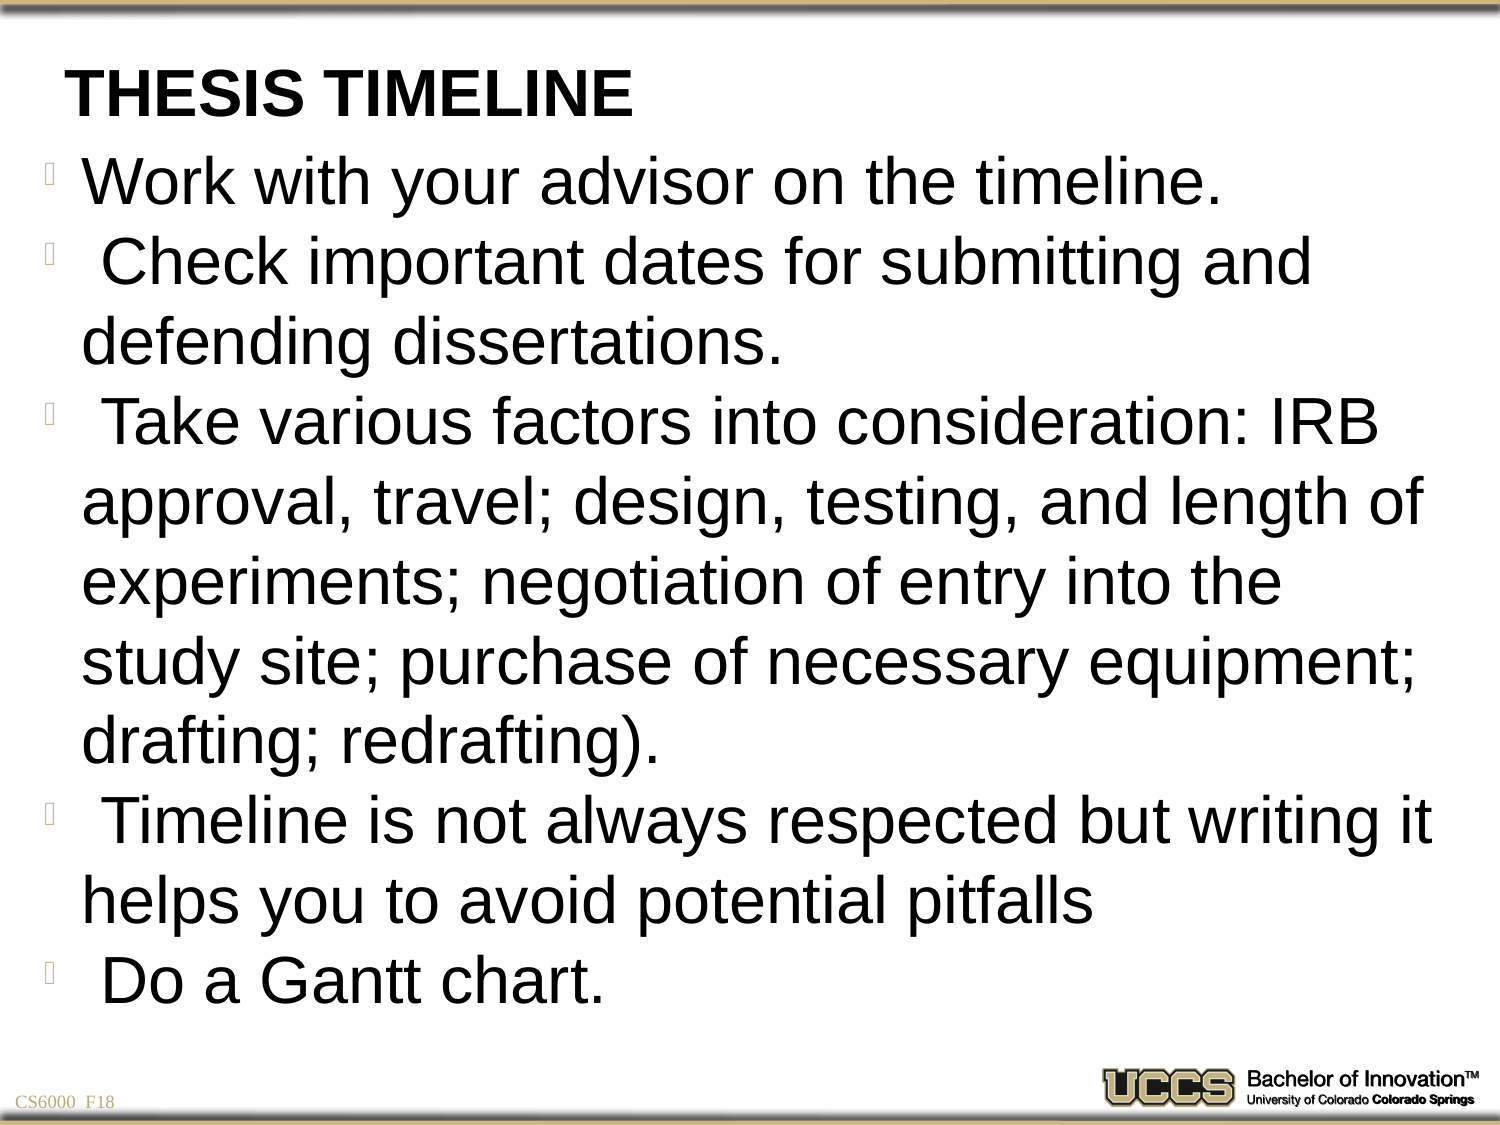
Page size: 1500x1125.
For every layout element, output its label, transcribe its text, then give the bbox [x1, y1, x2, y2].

title Thesis Timeline [50, 24, 1450, 129]
picture [1096, 1052, 1500, 1125]
list Work with your advisor on the timeline. Check important dates for submitting and defending dissertations. Take various factors into consideration: IRB approval, travel; design, testing, and length of experiments; negotiation of entry into the study site; purchase of necessary equipment; drafting; redrafting). Timeline is not always respected but writing it helps you to avoid potential pitfalls Do a Gantt chart. [28, 129, 1451, 1055]
